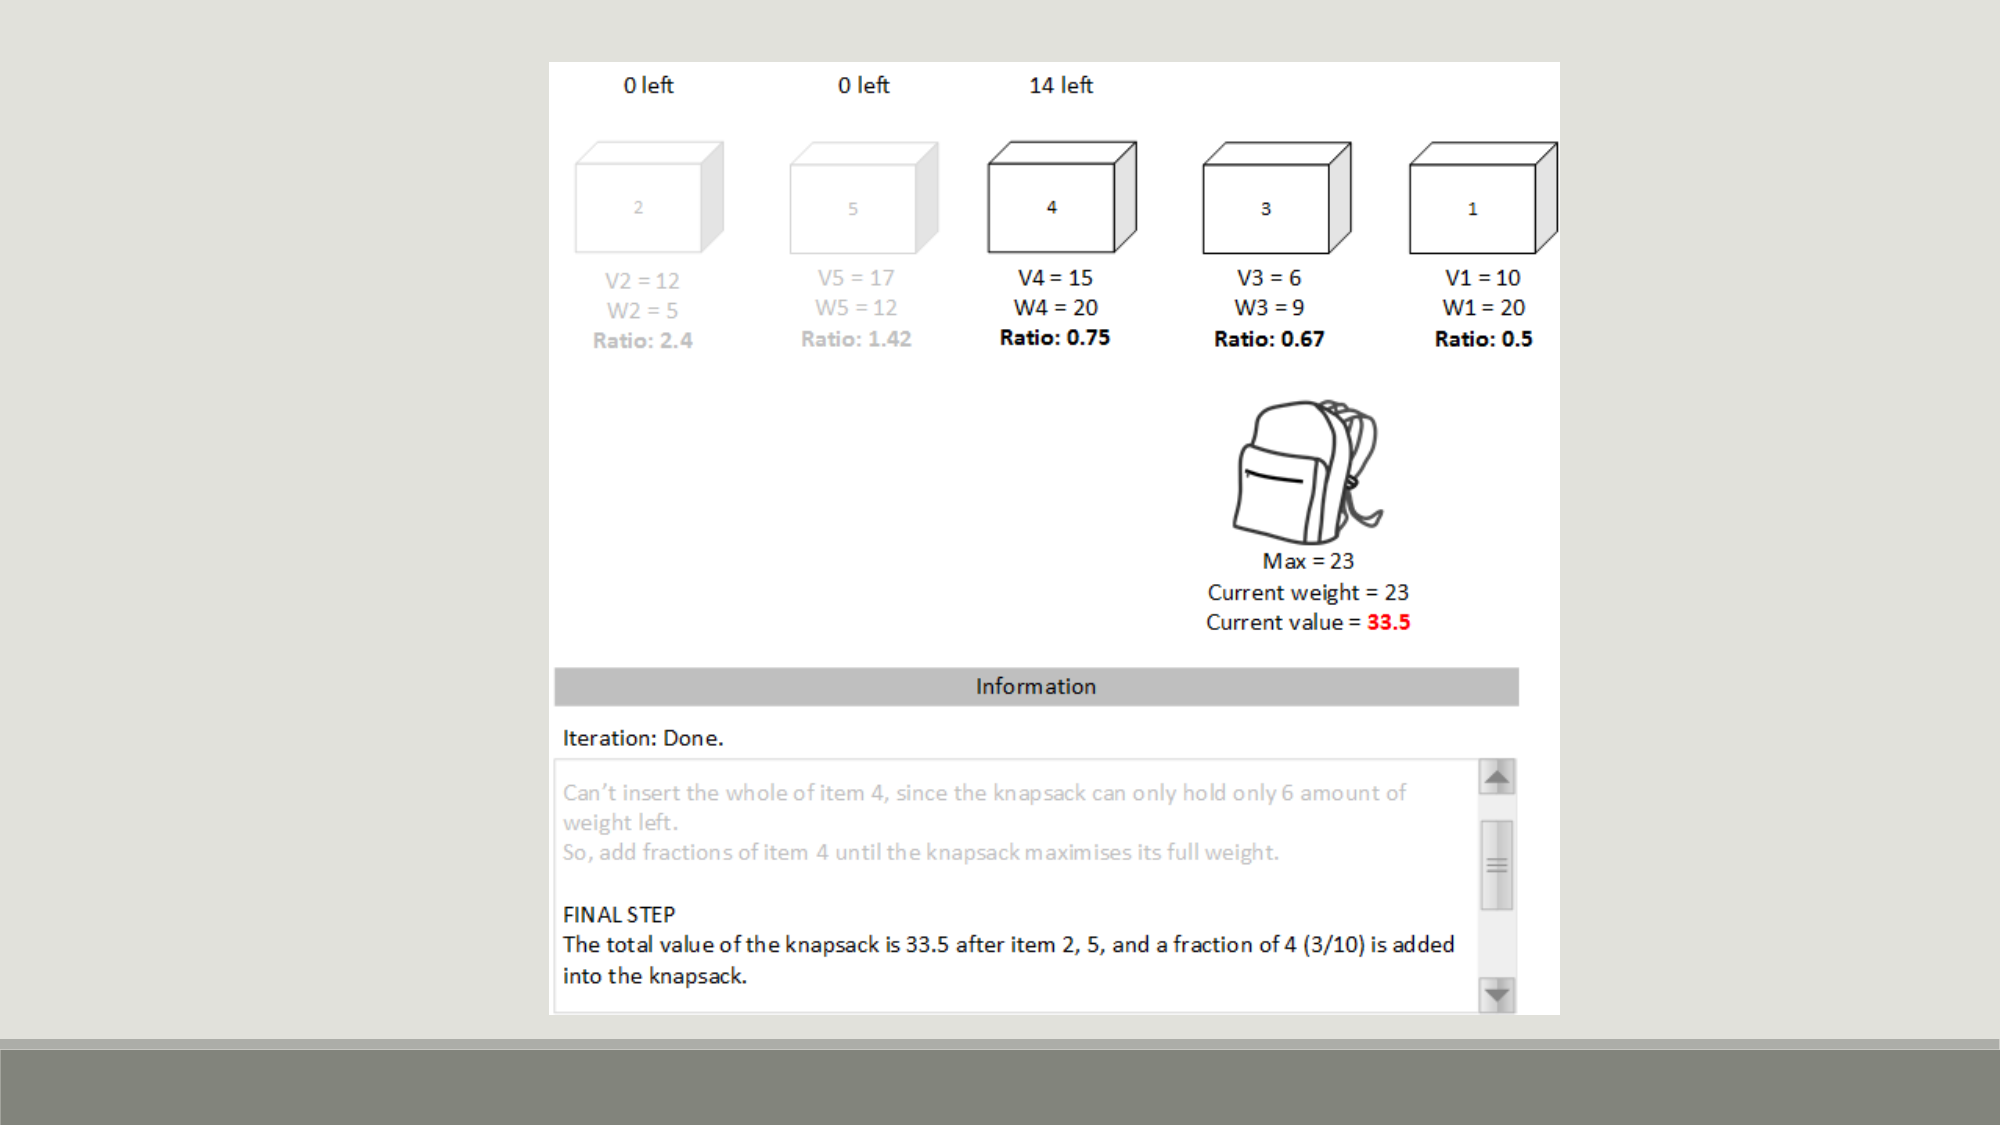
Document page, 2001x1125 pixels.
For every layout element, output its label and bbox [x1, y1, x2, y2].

picture [549, 62, 1560, 1015]
